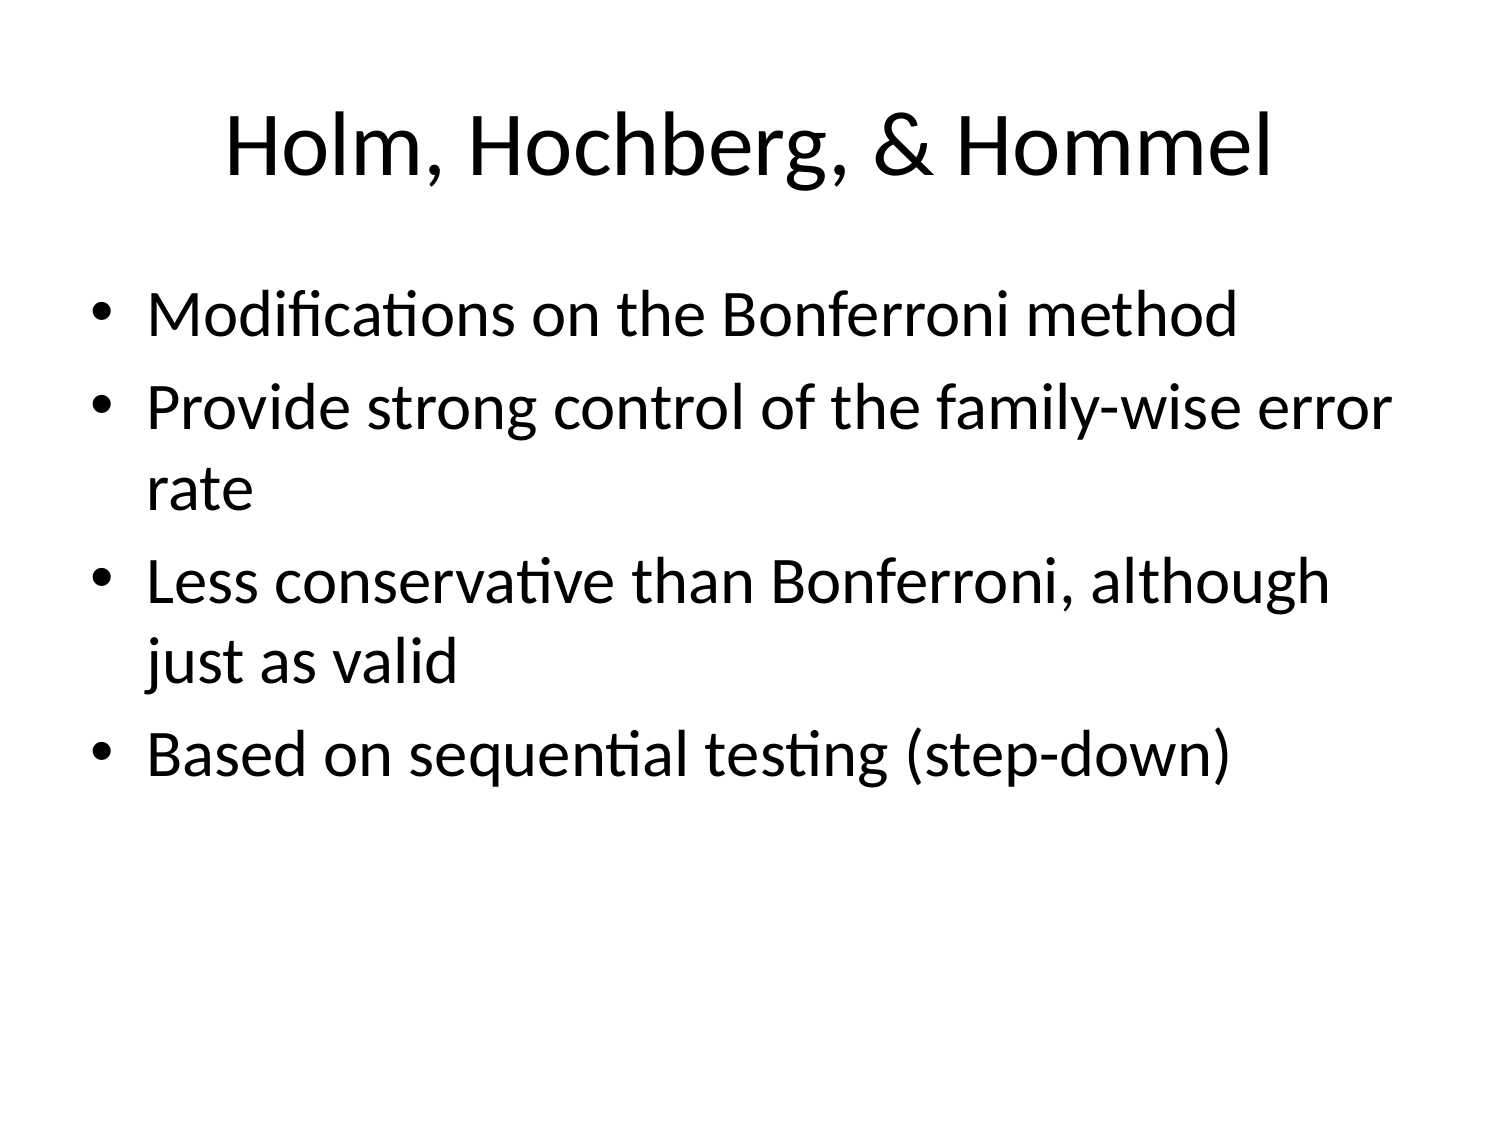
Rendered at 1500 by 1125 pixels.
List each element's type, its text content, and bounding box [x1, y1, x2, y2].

list Modifications on the Bonferroni method Provide strong control of the family-wise error rate Less conservative than Bonferroni, although just as valid Based on sequential testing (step-down) [75, 262, 1425, 1005]
title Holm, Hochberg, & Hommel [75, 45, 1425, 233]
